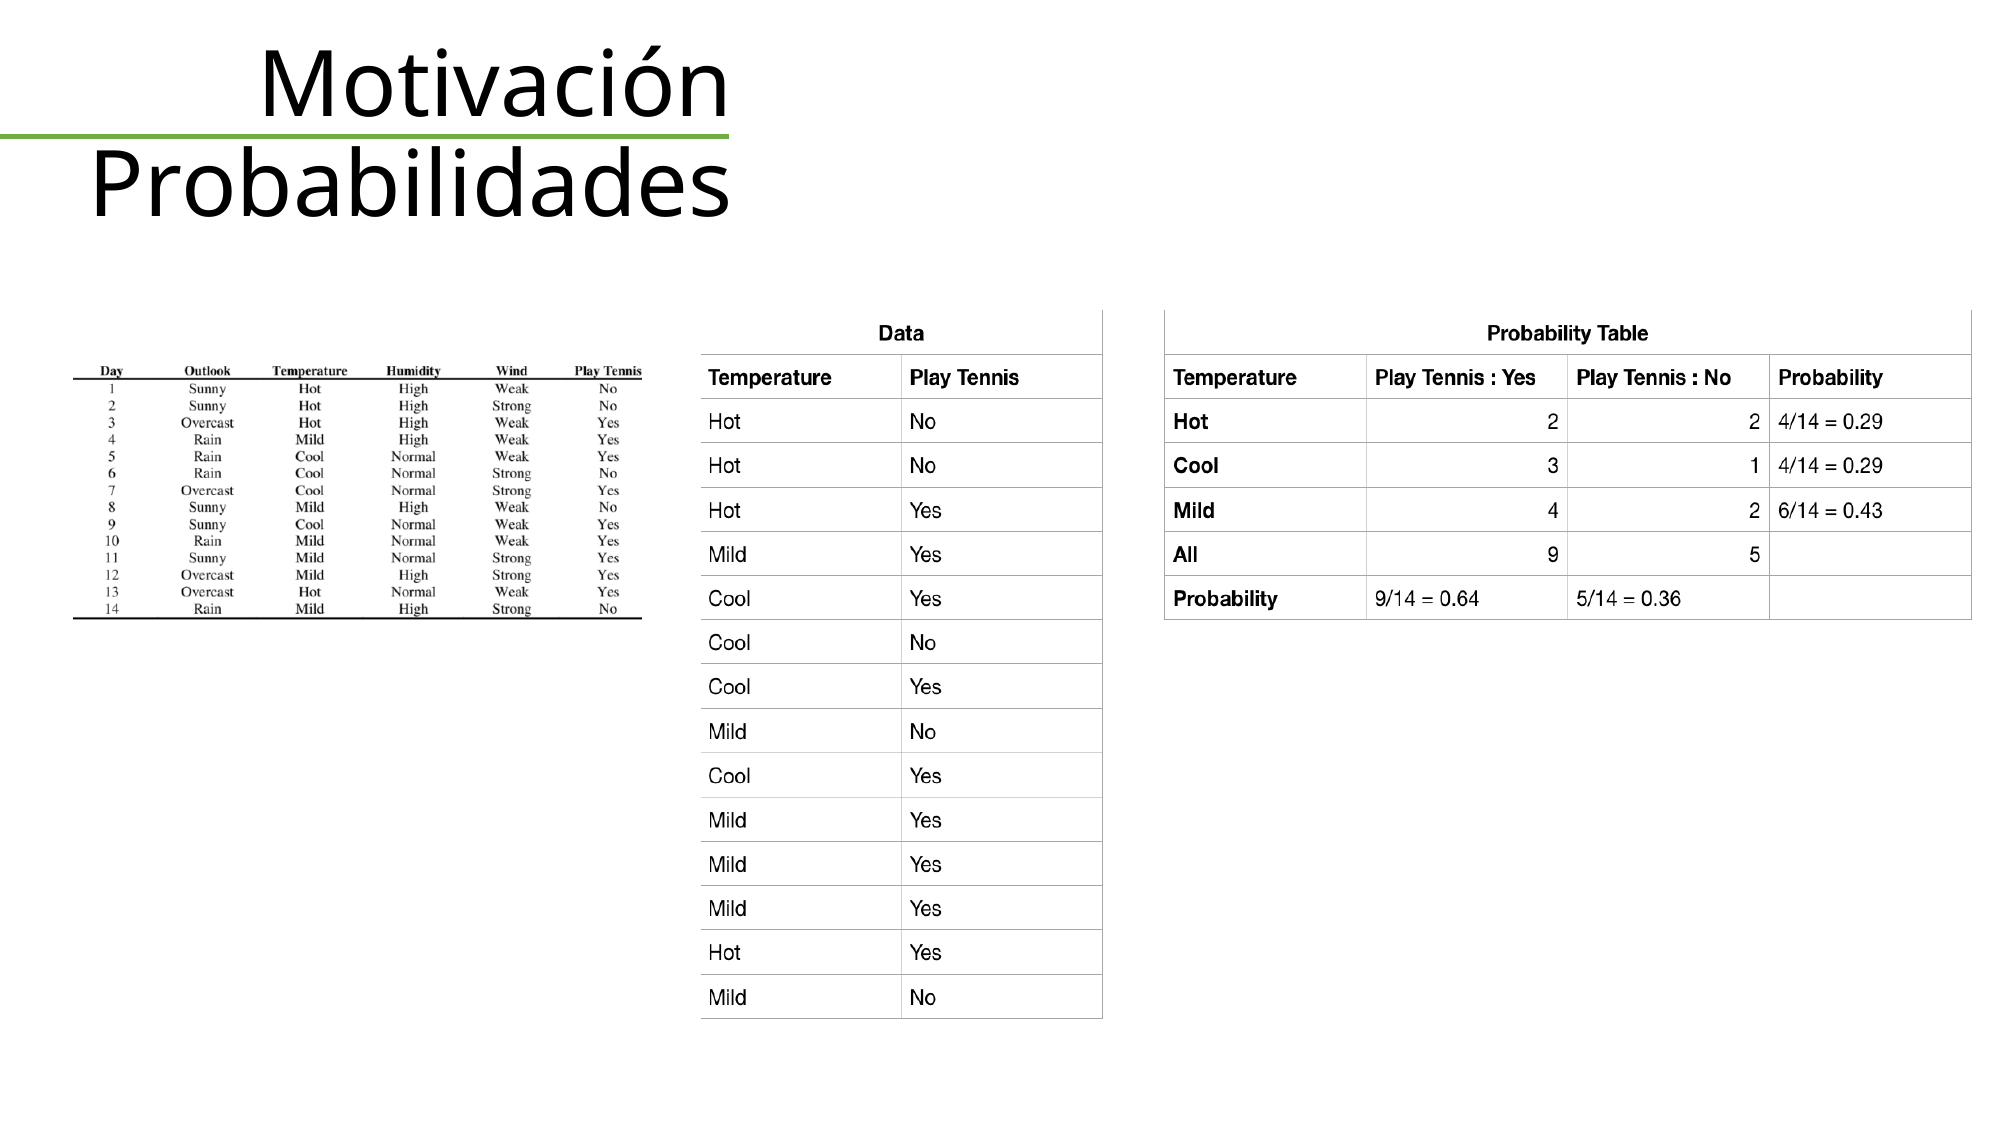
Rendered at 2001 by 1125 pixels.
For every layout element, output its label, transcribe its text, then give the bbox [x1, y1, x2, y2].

picture [701, 310, 1977, 1024]
picture [69, 353, 647, 628]
title Motivación Probabilidades [19, 27, 748, 246]
